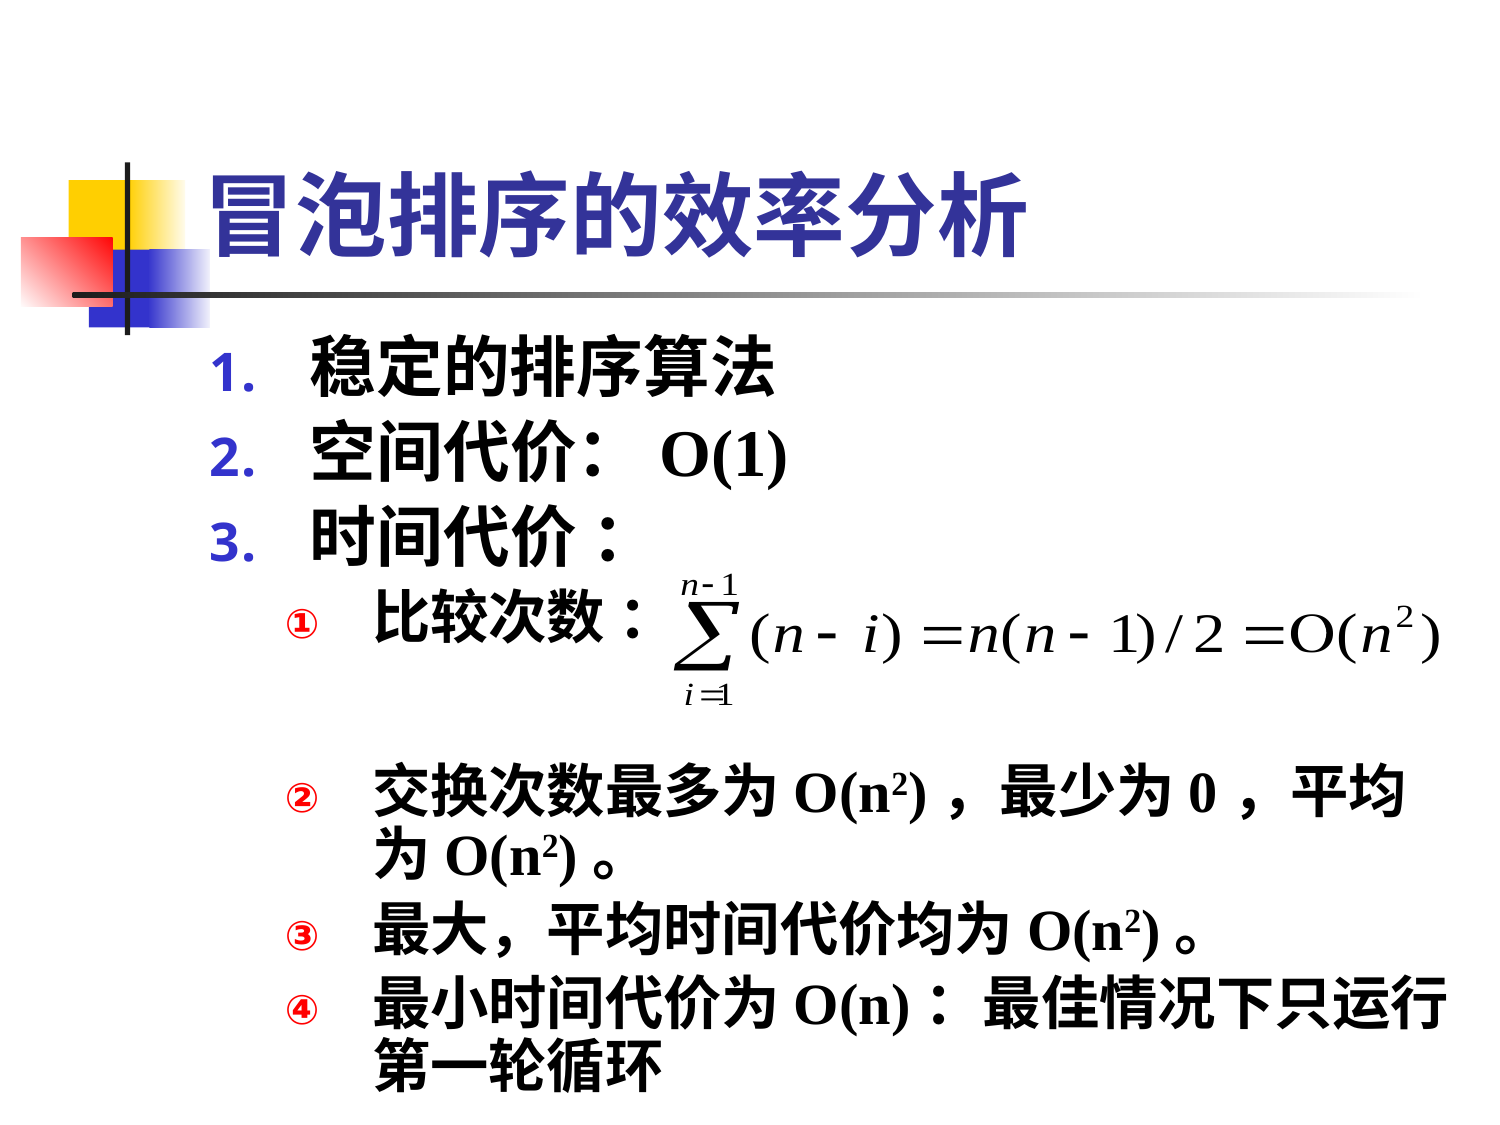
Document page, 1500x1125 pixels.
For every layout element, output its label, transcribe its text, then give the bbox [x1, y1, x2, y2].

title 冒泡排序的效率分析 [188, 137, 1468, 275]
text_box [667, 562, 1448, 715]
slide_number [1151, 1022, 1465, 1099]
list 稳定的排序算法 空间代价：O(1) 时间代价 ： 比较次数 ： 交换次数最多为O(n2)，最少为0，平均为O(n2)。 最大，平均时间代价均为O(n2)。 最小时间代价为O(n)：最佳情况下只运行第一轮循环 [194, 326, 1470, 1002]
